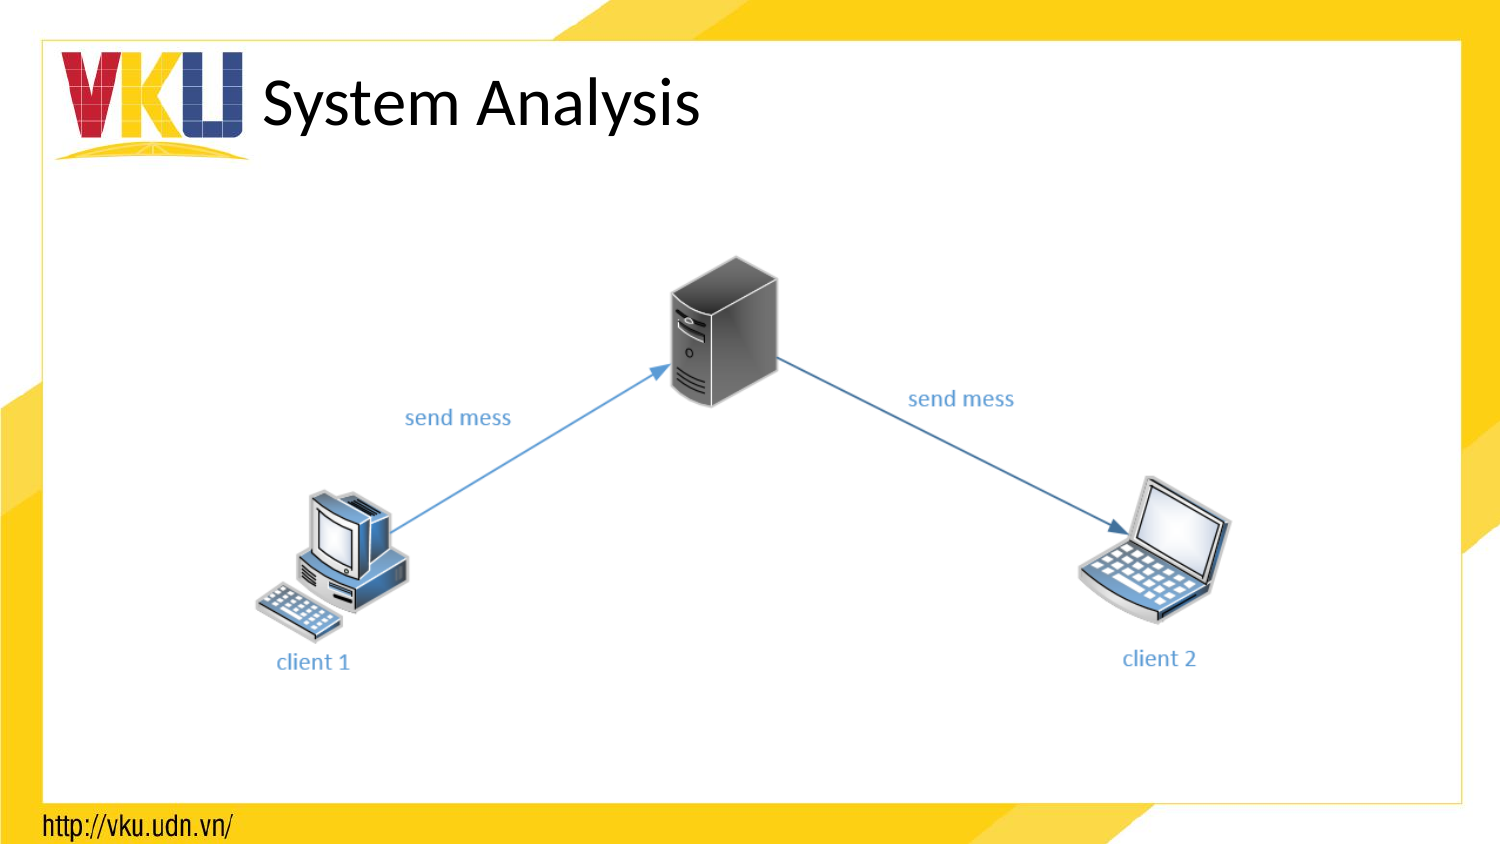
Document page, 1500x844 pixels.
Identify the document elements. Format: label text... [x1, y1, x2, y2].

picture [0, 0, 1500, 844]
title System Analysis [251, 44, 1397, 162]
